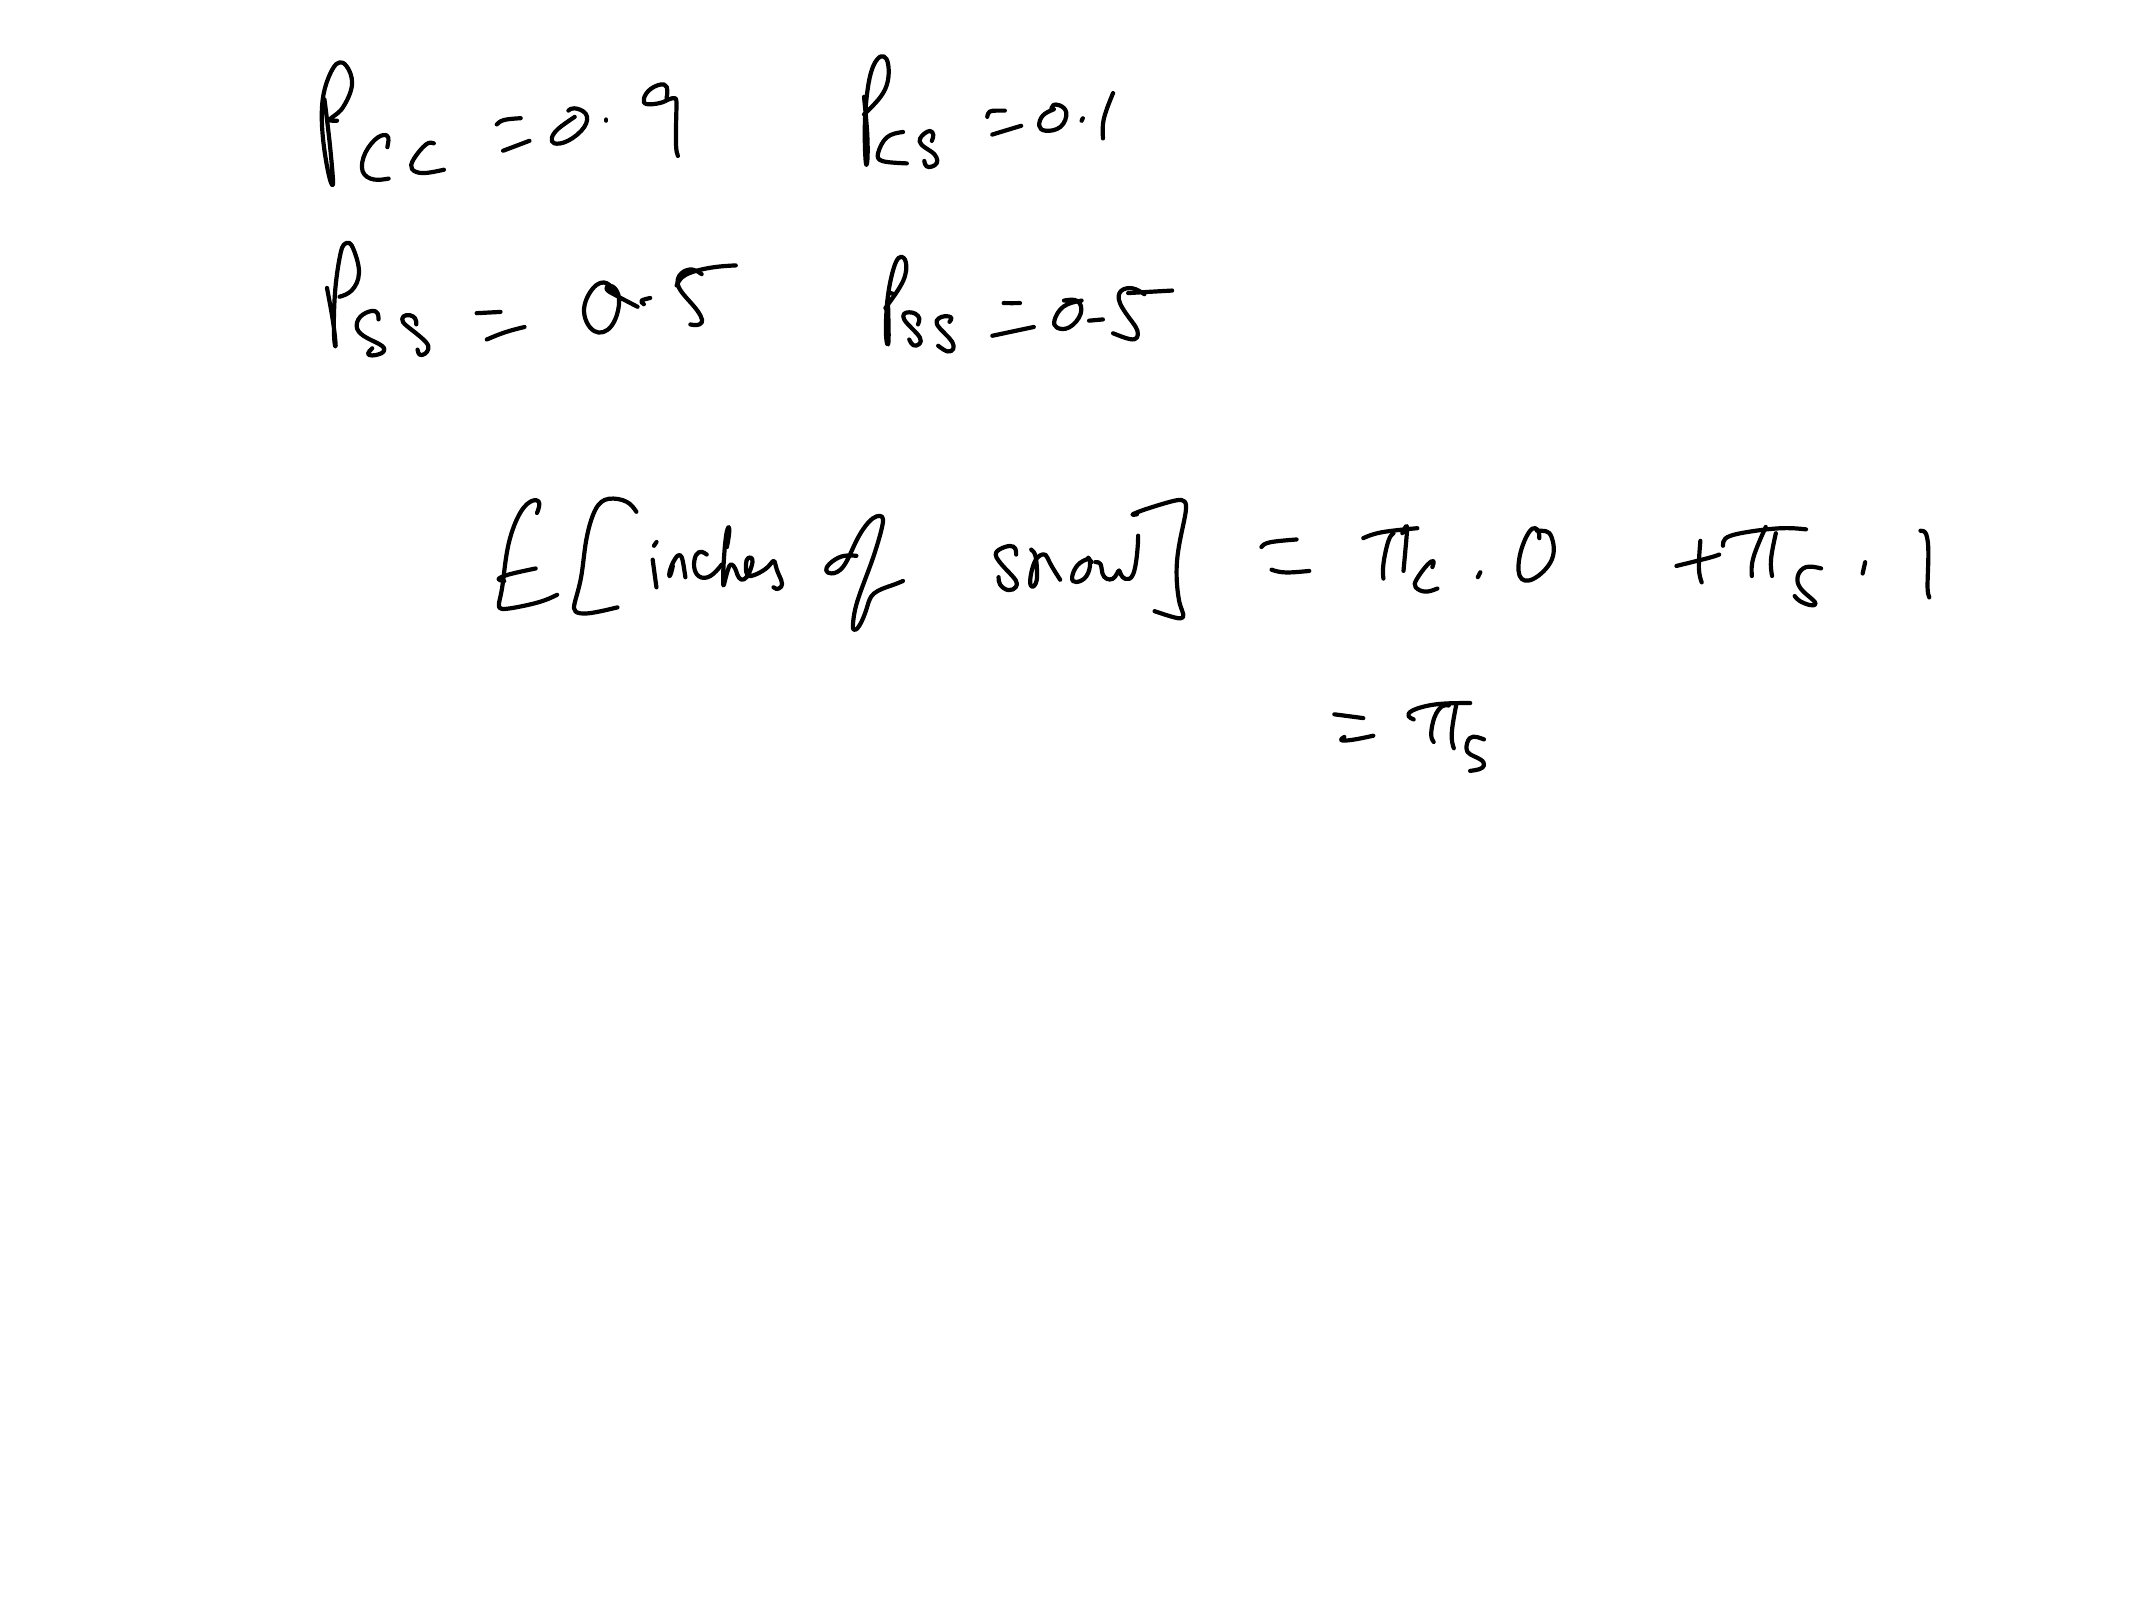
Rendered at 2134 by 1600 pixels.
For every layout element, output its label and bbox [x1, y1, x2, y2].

text_box [321, 55, 1930, 772]
